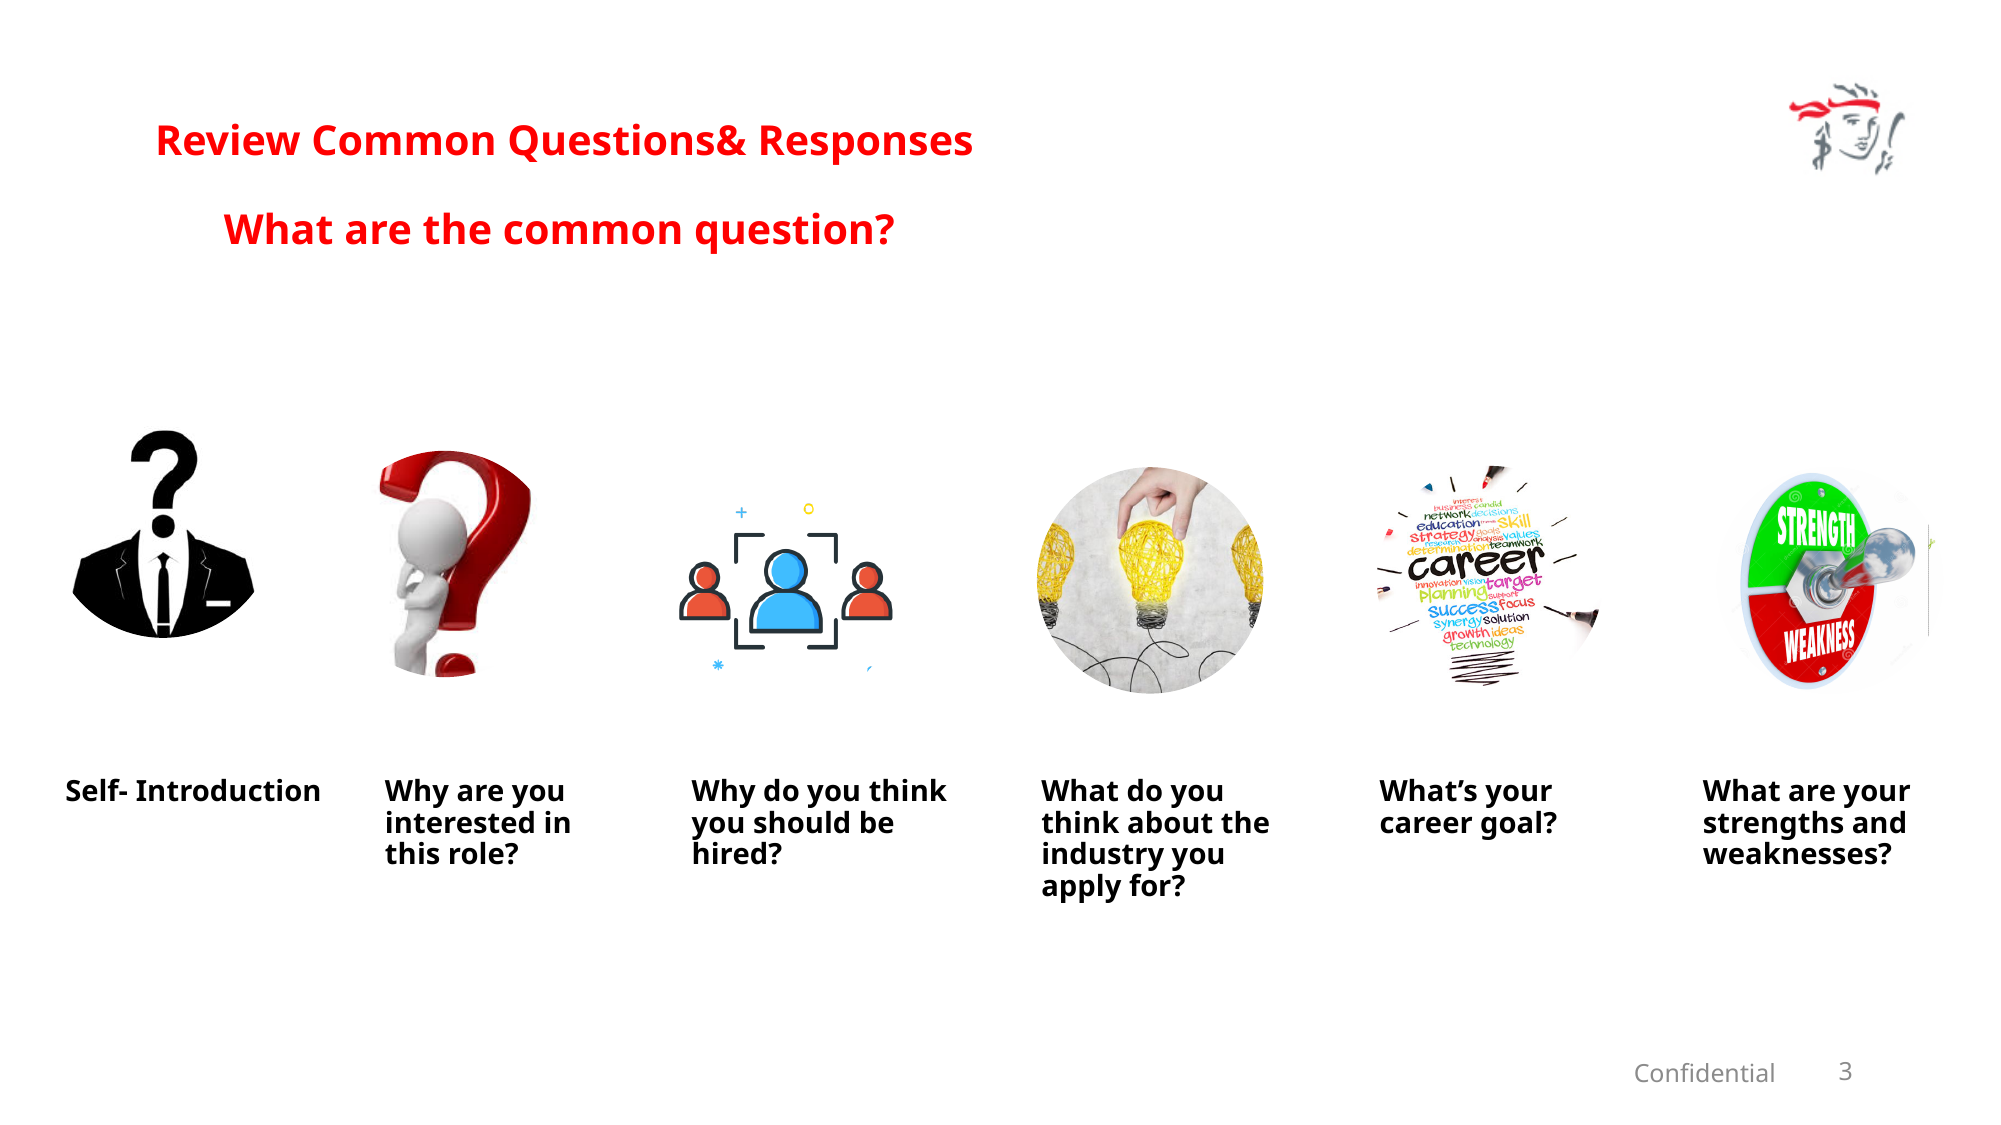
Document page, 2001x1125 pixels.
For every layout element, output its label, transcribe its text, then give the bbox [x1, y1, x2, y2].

list Why are you interested in this role? [370, 769, 643, 942]
list What are your strengths and weaknesses? [1687, 769, 1972, 911]
list Why do you think you should be hired? [676, 769, 981, 942]
list Self- Introduction [50, 769, 370, 895]
list What’s your career goal? [1364, 769, 1608, 878]
title Review Common Questions& Responses What are the common question? [140, 111, 1868, 313]
picture [1, 1, 1999, 1124]
list What do you think about the industry you apply for? [1026, 769, 1314, 969]
slide_number 3 [1791, 1042, 1868, 1103]
footer Confidential [1116, 1042, 1791, 1103]
